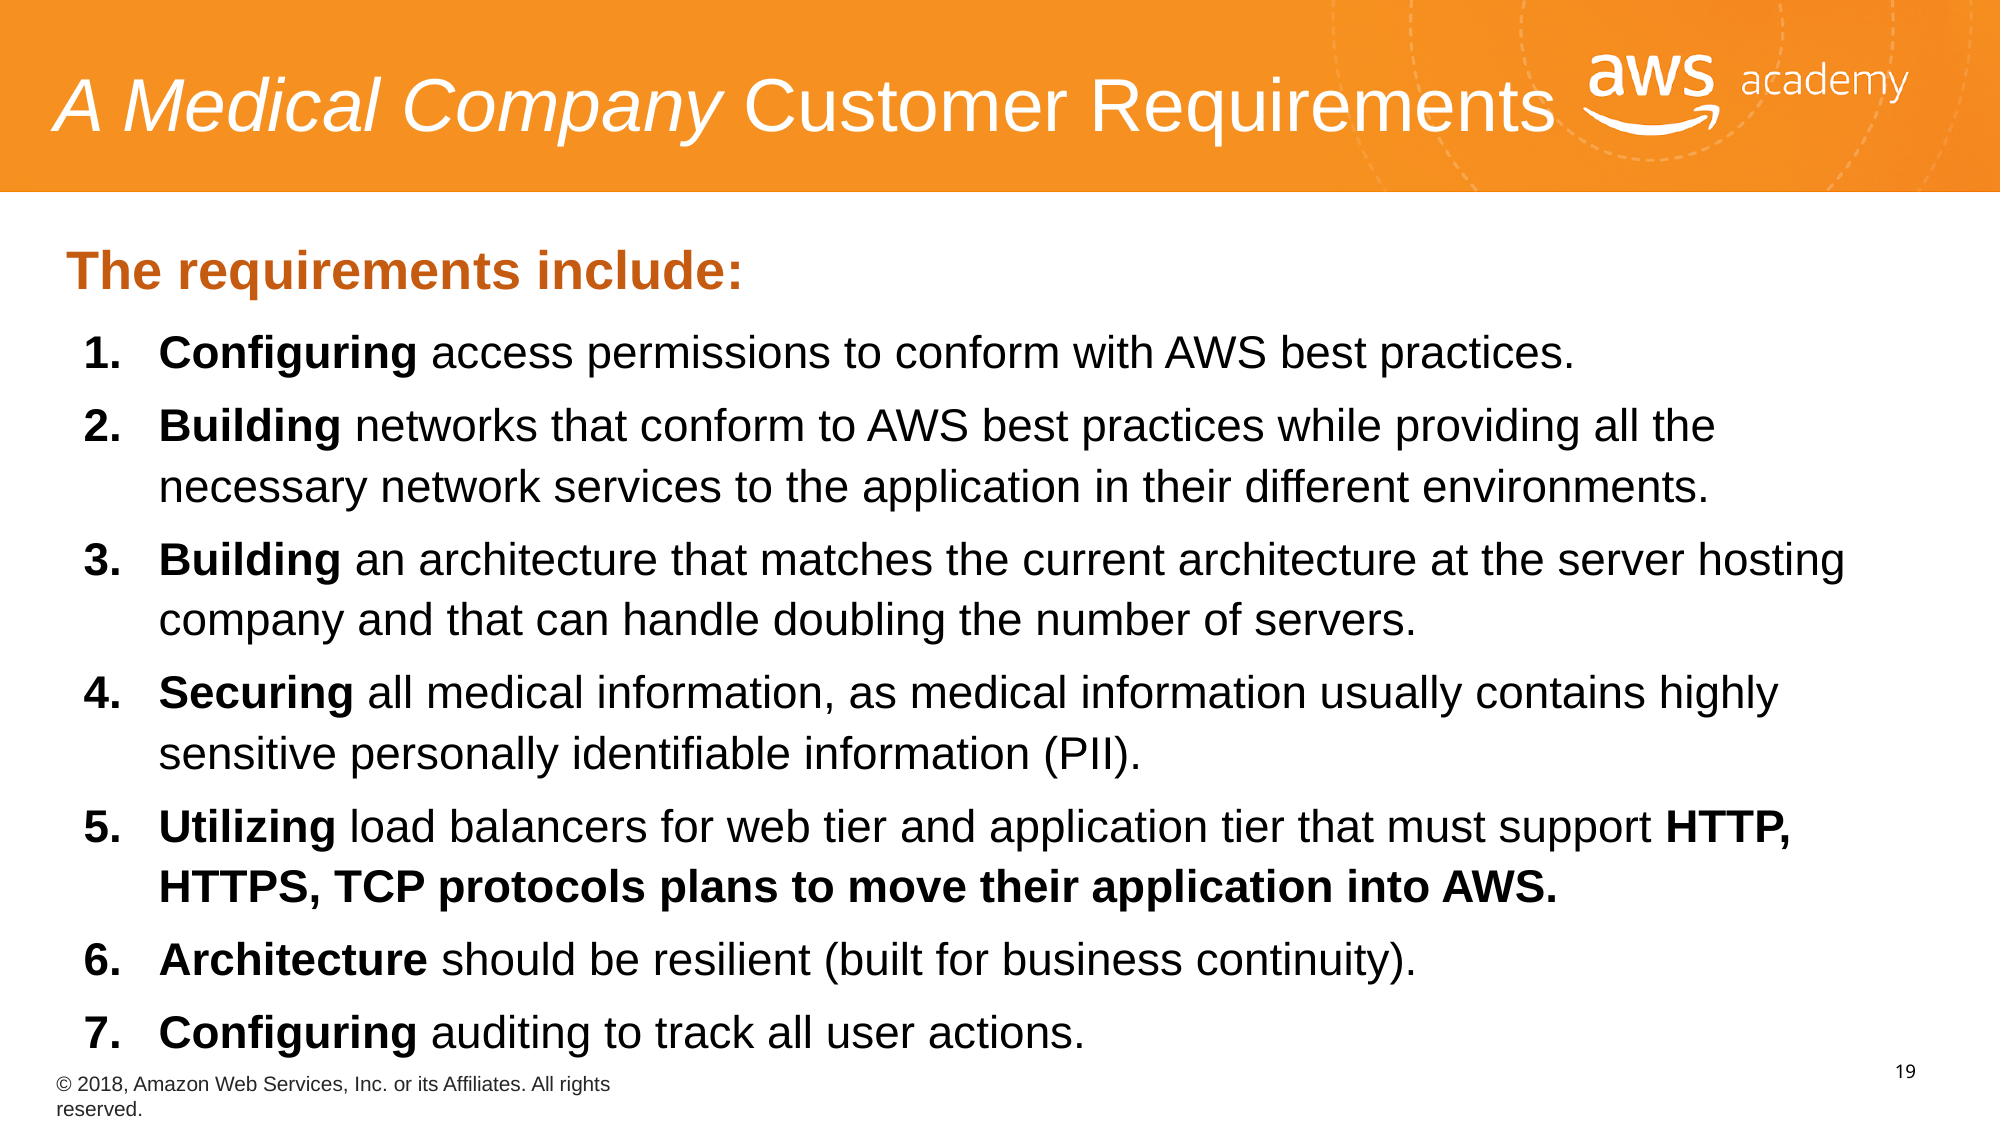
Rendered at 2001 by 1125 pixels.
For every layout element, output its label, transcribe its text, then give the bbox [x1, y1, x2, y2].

picture [0, 0, 2000, 1125]
list Configuring access permissions to conform with AWS best practices. Building networks that conform to AWS best practices while providing all the necessary network services to the application in their different environments. Building an architecture that matches the current architecture at the server hosting company and that can handle doubling the number of servers. Securing all medical information, as medical information usually contains highly sensitive personally identifiable information (PII). Utilizing load balancers for web tier and application tier that must support HTTP, HTTPS, TCP protocols plans to move their application into AWS. Architecture should be resilient (built for business continuity). Configuring auditing to track all user actions. [68, 309, 1930, 1050]
slide_number ‹#› [1481, 1042, 1932, 1103]
text_box The requirements include: [51, 227, 922, 309]
title A Medical Company Customer Requirements [39, 43, 1863, 172]
